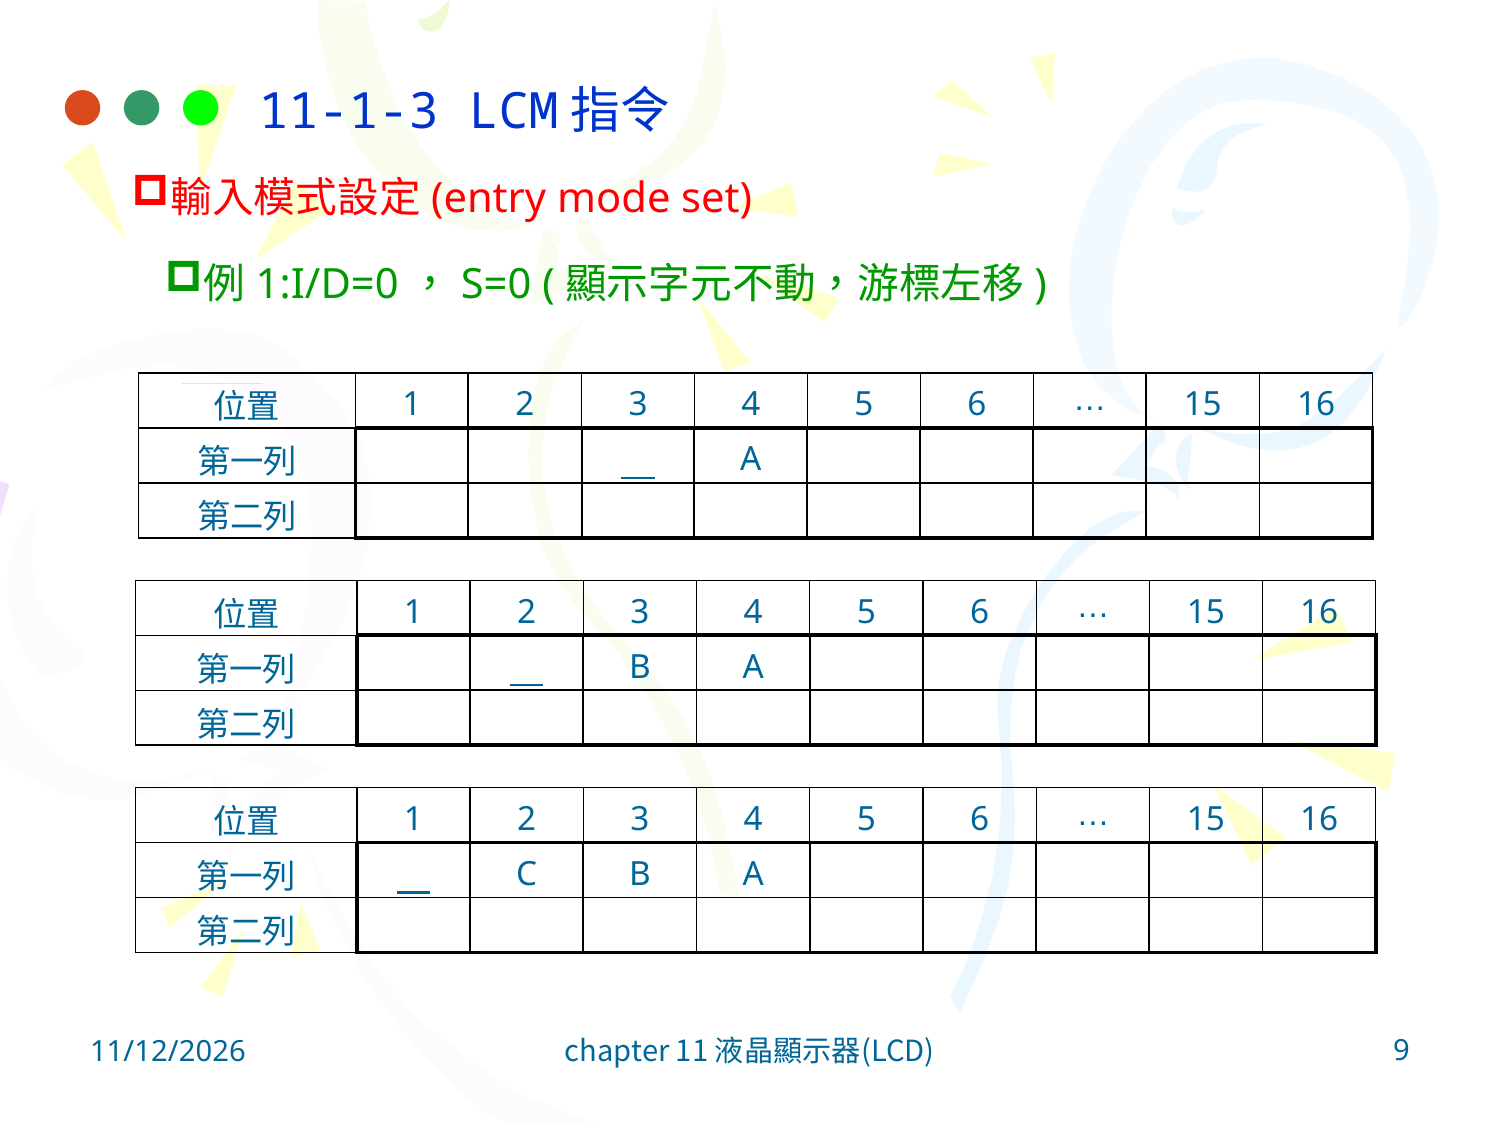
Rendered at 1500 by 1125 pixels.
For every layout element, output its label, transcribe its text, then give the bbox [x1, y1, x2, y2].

table_header 6 [921, 374, 1033, 426]
table_cell [811, 898, 922, 951]
table_cell 第一列 [136, 636, 355, 690]
table_cell [357, 504, 467, 536]
table_cell [695, 484, 806, 503]
table_header 1 [356, 374, 467, 426]
table_header 4 [695, 374, 807, 426]
table_cell [1263, 898, 1374, 951]
table_cell [583, 430, 693, 482]
table_cell [1150, 637, 1262, 689]
table_header 3 [584, 788, 696, 841]
table_cell 第二列 [136, 898, 355, 952]
table_cell [697, 691, 809, 711]
table_header 16 [1260, 374, 1372, 426]
table_cell 第二列 [136, 712, 355, 744]
table_cell [471, 712, 582, 743]
table_header 16 [1263, 581, 1375, 633]
table_cell [1260, 430, 1371, 482]
table_header … [1037, 581, 1149, 633]
table_cell [1147, 430, 1259, 482]
table_cell [1147, 504, 1259, 536]
slide_number 9 [1074, 1023, 1426, 1100]
text_box 11-1-3 LCM指令 [243, 70, 686, 146]
table_header 2 [469, 374, 581, 426]
table_cell C [471, 844, 582, 897]
table_cell B [584, 844, 696, 897]
table_cell [359, 712, 469, 743]
table_cell 第二列 [139, 504, 354, 537]
table_cell [1260, 504, 1371, 536]
table_cell 第一列 [136, 843, 355, 897]
table_header 位置 [136, 788, 356, 842]
table_header 6 [924, 581, 1036, 633]
table_header … [1034, 374, 1145, 426]
table_cell [1150, 712, 1262, 743]
table_header 6 [924, 788, 1036, 841]
table_cell [811, 691, 922, 711]
table_cell [584, 691, 696, 711]
table_header 15 [1147, 374, 1259, 426]
table_header 2 [471, 788, 583, 841]
table_cell [583, 504, 693, 536]
table_header 1 [358, 788, 469, 841]
table_cell [1260, 484, 1371, 503]
table_cell B [584, 637, 696, 689]
text_box 輸入模式設定(entry mode set) [117, 163, 768, 229]
table_cell [1034, 484, 1145, 503]
table_cell [924, 844, 1035, 897]
table_cell 第二列 [136, 691, 355, 711]
table_header 3 [584, 581, 696, 633]
table_cell [584, 712, 696, 743]
table_cell [359, 898, 469, 951]
table_cell [471, 691, 582, 711]
footer chapter 11 液晶顯示器(LCD) [512, 1024, 988, 1101]
table_cell [1263, 637, 1374, 689]
table_header 3 [582, 374, 694, 426]
table_cell [808, 504, 919, 536]
table_cell [1037, 637, 1148, 689]
text_box 例1:I/D=0，S=0 (顯示字元不動，游標左移) [150, 249, 1062, 314]
table_cell [811, 844, 922, 897]
table_cell [359, 637, 469, 689]
table_header 4 [697, 788, 809, 841]
table_cell [921, 484, 1032, 503]
table_cell [471, 637, 582, 689]
table_header 位置 [136, 581, 356, 635]
table_cell 第二列 [139, 484, 354, 503]
table_cell [924, 691, 1035, 711]
table_cell [1037, 898, 1148, 951]
table_cell [1150, 844, 1262, 897]
table_cell [808, 484, 919, 503]
table_cell [583, 484, 693, 503]
table_cell [1037, 844, 1148, 897]
table_header 位置 [139, 374, 355, 427]
table_cell [1034, 504, 1145, 536]
table_cell [924, 898, 1035, 951]
table_header 5 [808, 374, 920, 426]
table_cell [471, 898, 582, 951]
table_cell [924, 712, 1035, 743]
table_header 15 [1150, 581, 1262, 633]
table_cell [584, 898, 696, 951]
table_cell [1037, 691, 1148, 711]
table_cell [811, 637, 922, 689]
table_header 2 [471, 581, 583, 633]
table_cell [1263, 691, 1374, 711]
table_cell [1150, 898, 1262, 951]
table_cell [359, 844, 469, 897]
table_cell [695, 504, 806, 536]
table_cell [921, 504, 1032, 536]
table_header 5 [810, 788, 922, 841]
table_cell 第一列 [139, 429, 354, 482]
table_header … [1037, 788, 1149, 841]
table_header 16 [1263, 788, 1375, 841]
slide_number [74, 1024, 426, 1101]
table_cell [1263, 844, 1374, 897]
table_cell [1150, 691, 1262, 711]
table_header 1 [358, 581, 469, 633]
table_cell [1263, 712, 1374, 743]
table_header 4 [697, 581, 809, 633]
table_cell A [697, 844, 809, 897]
table_cell [469, 484, 581, 503]
table_cell [808, 430, 919, 482]
table_cell A [695, 430, 806, 482]
table_cell [469, 504, 581, 536]
table_cell [811, 712, 922, 743]
table_cell [924, 637, 1035, 689]
table_header 5 [810, 581, 922, 633]
table_cell [921, 430, 1032, 482]
table_cell [1147, 484, 1259, 503]
table_cell [697, 712, 809, 743]
table_cell [1037, 712, 1148, 743]
table_cell [357, 430, 467, 482]
table_cell A [697, 637, 809, 689]
table_cell [469, 430, 581, 482]
table_cell [697, 898, 809, 951]
table_cell [359, 691, 469, 711]
table_cell [1034, 430, 1145, 482]
table_cell [357, 484, 467, 503]
table_header 15 [1150, 788, 1262, 841]
